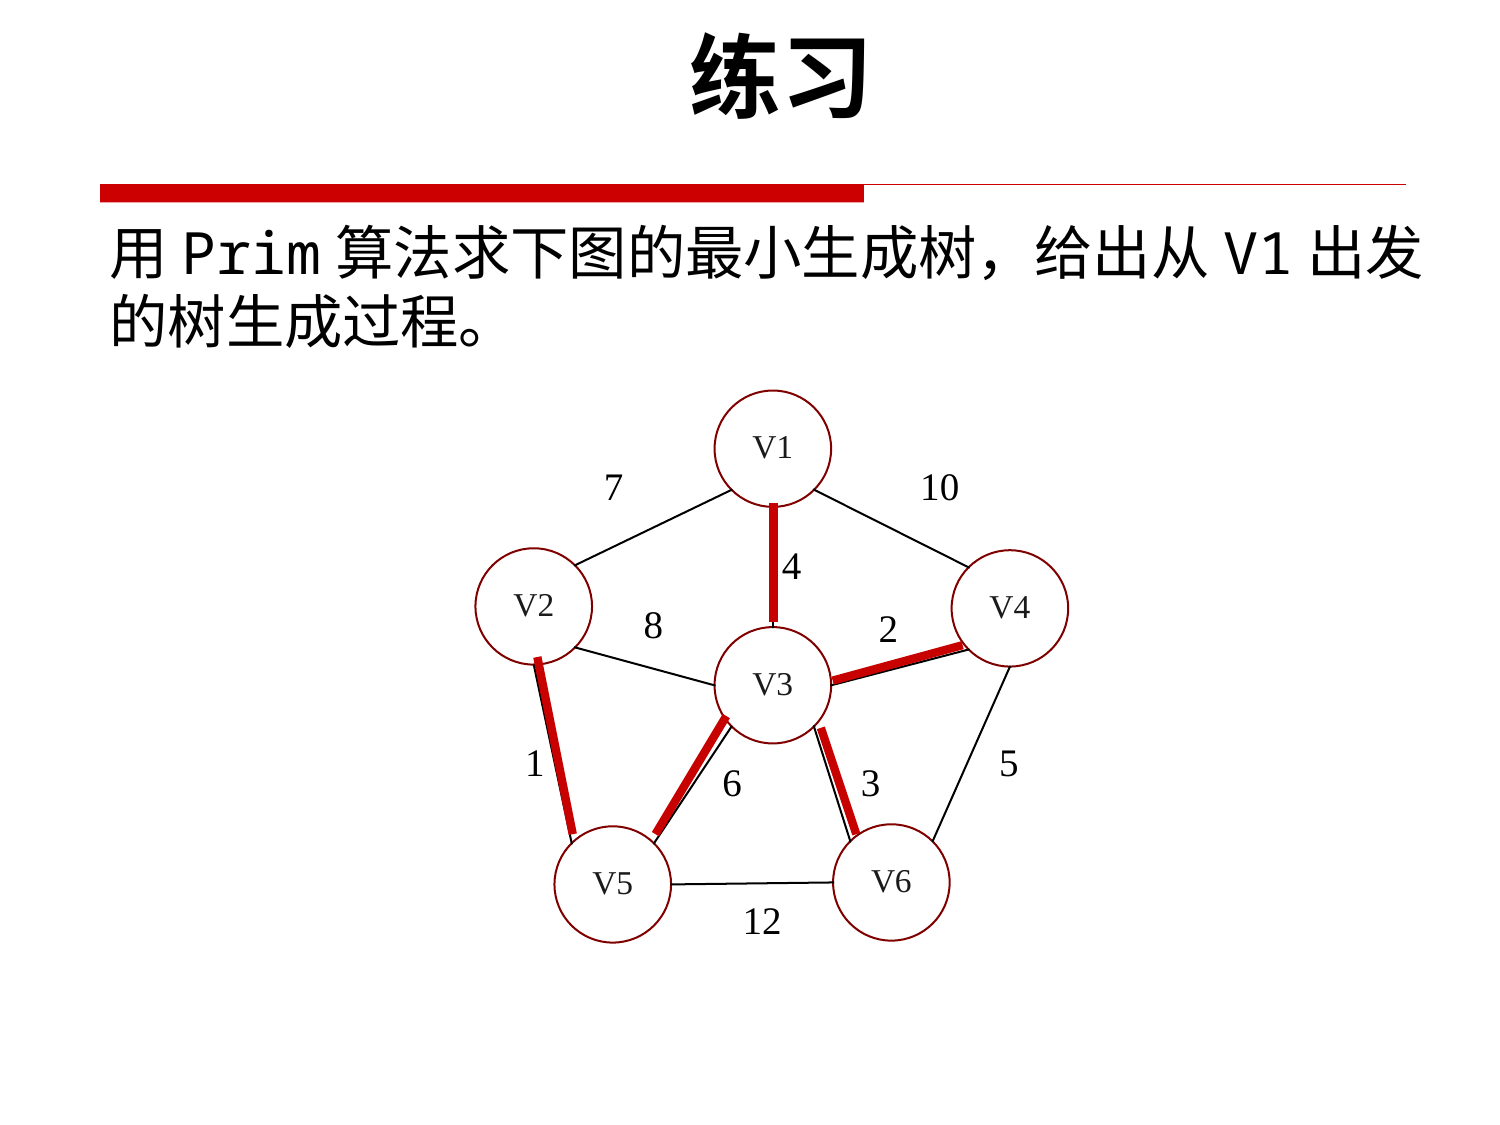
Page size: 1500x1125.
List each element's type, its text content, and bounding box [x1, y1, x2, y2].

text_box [655, 715, 727, 835]
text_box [820, 727, 857, 835]
title 用Prim算法求下图的最小生成树，给出从V1出发的树生成过程。 [94, 203, 1489, 364]
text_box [537, 656, 573, 835]
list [470, 385, 1074, 950]
text_box 练习 [99, 24, 1463, 150]
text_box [832, 644, 963, 681]
